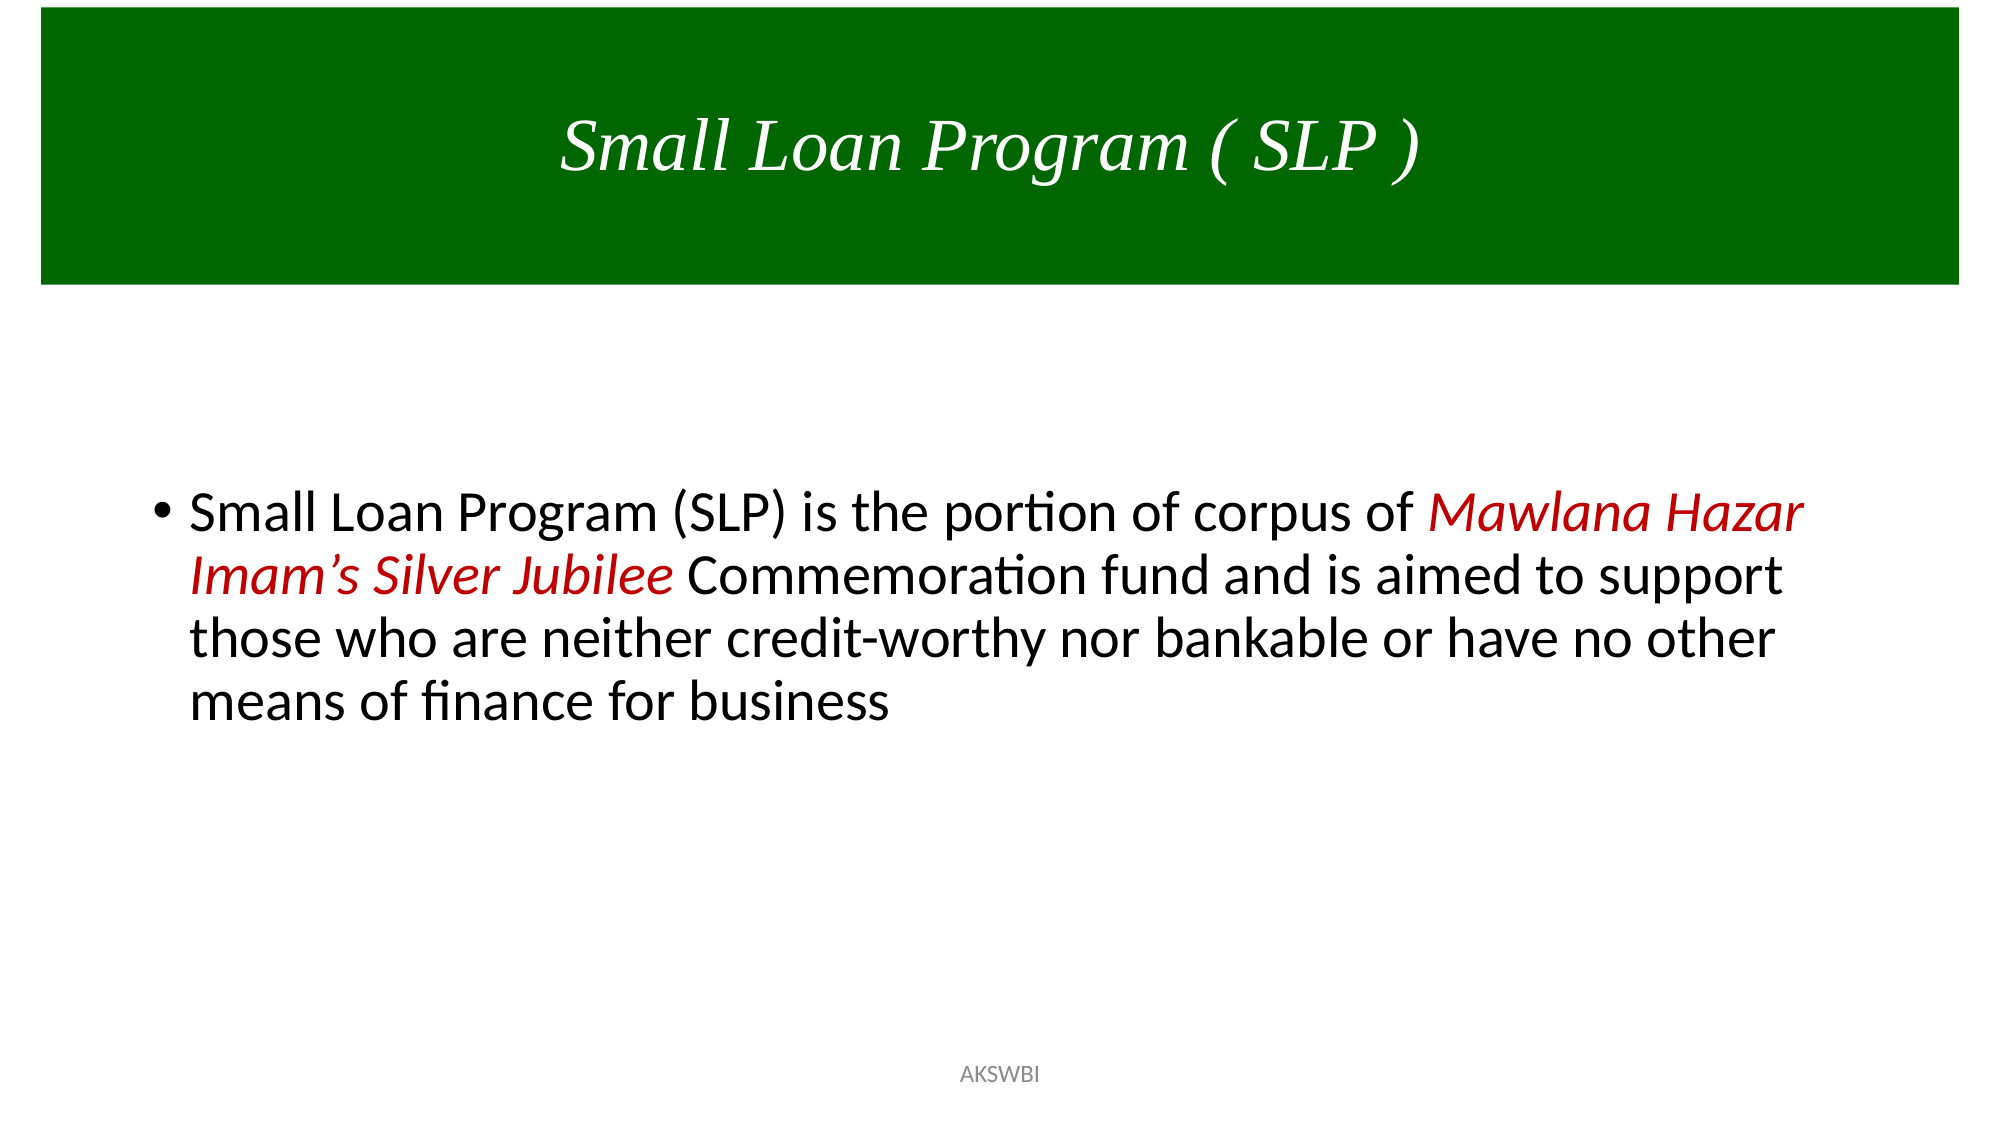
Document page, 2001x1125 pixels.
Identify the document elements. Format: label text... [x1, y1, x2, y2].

list Small Loan Program (SLP) is the portion of corpus of Mawlana Hazar Imam’s Silver Jubilee Commemoration fund and is aimed to support those who are neither credit-worthy nor bankable or have no other means of finance for business [137, 299, 1863, 1014]
text_box Small Loan Program ( SLP ) [41, 7, 1959, 285]
footer AKSWBI [662, 1042, 1338, 1103]
